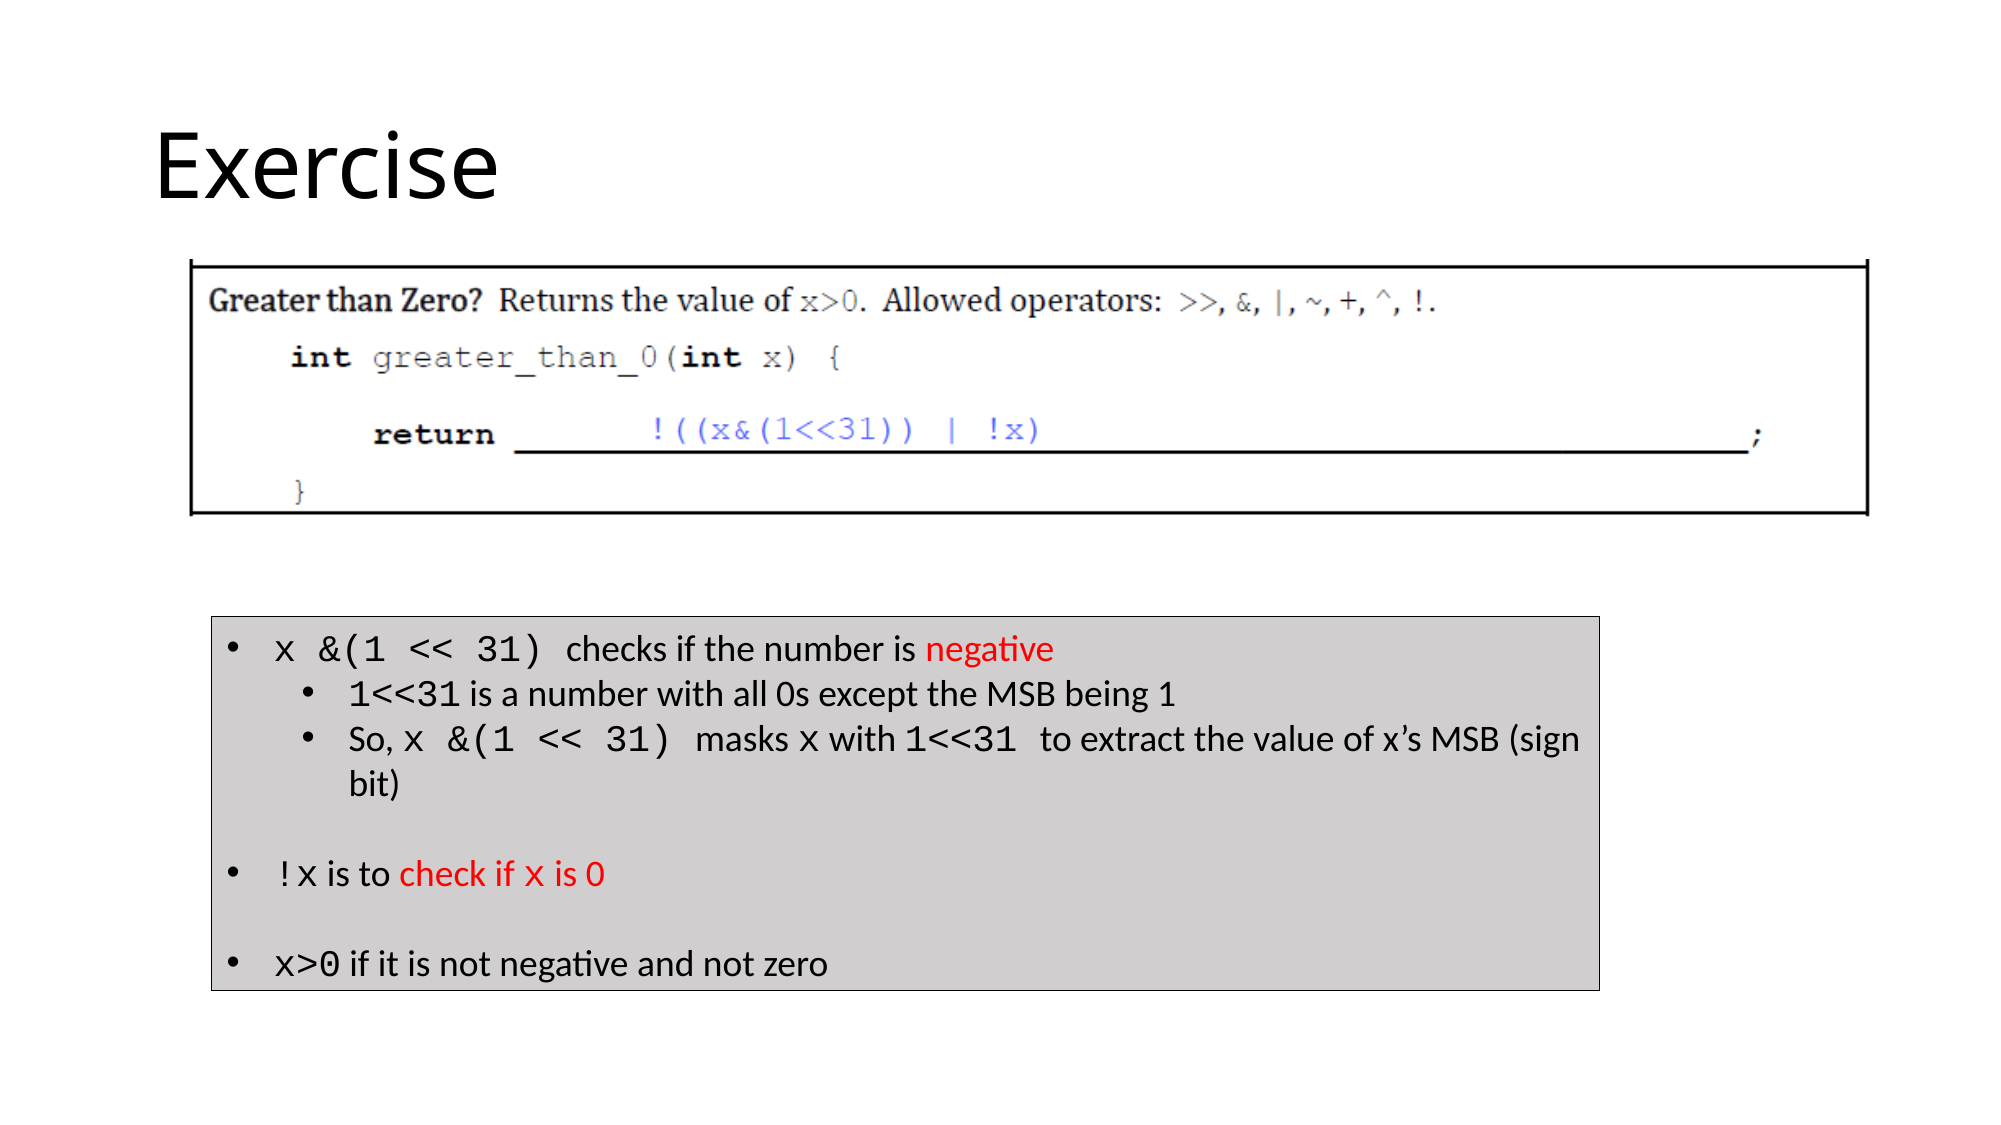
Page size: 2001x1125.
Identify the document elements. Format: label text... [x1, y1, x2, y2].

text_box x &(1 << 31) checks if the number is negative 1<<31 is a number with all 0s except the MSB being 1 So, x &(1 << 31) masks x with 1<<31 to extract the value of x’s MSB (sign bit) !x is to check if x is 0 x>0 if it is not negative and not zero [211, 616, 1600, 991]
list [185, 259, 1876, 523]
title Exercise [137, 59, 1863, 278]
